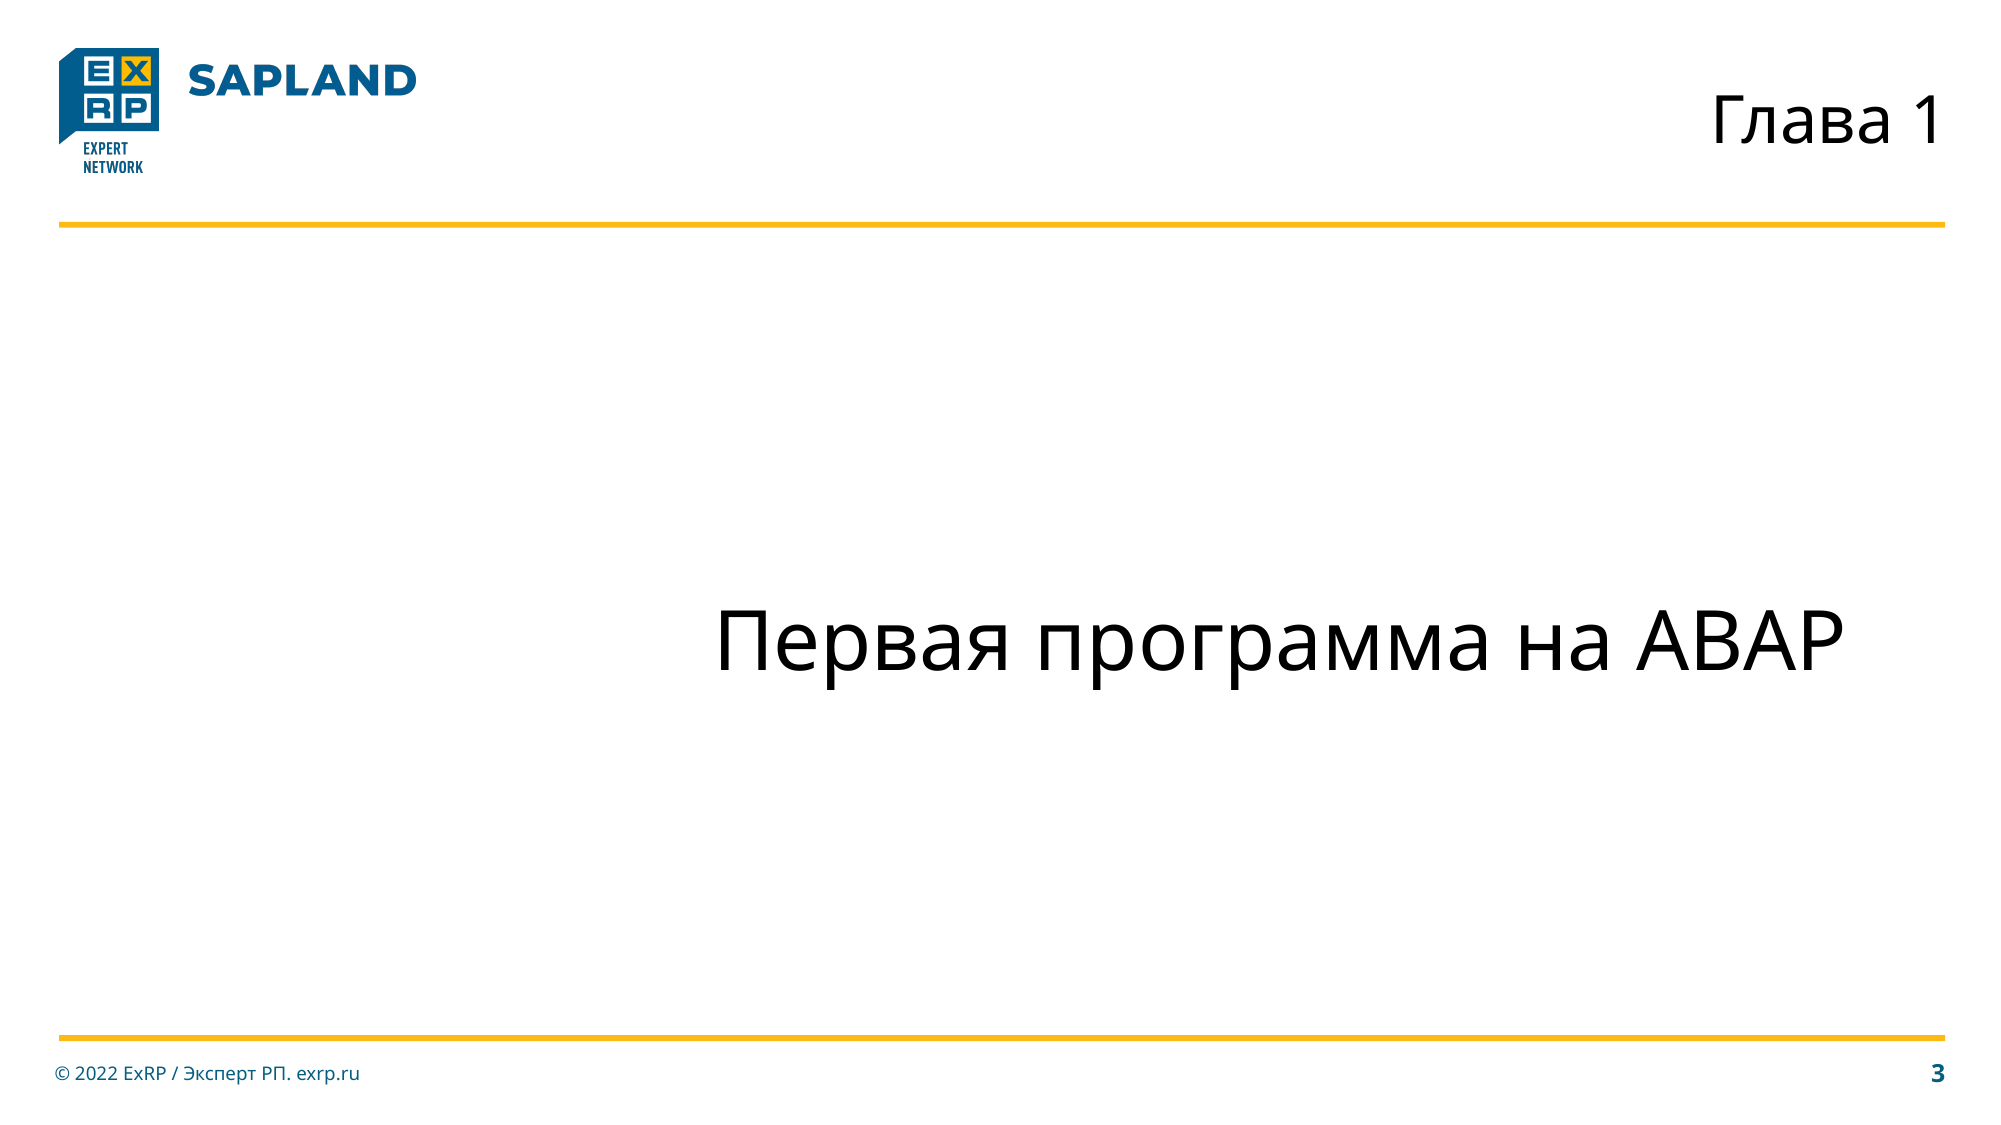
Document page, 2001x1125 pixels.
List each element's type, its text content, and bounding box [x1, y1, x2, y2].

picture [59, 48, 74, 60]
picture [59, 132, 159, 173]
picture [104, 163, 108, 173]
slide_number 3 [1862, 1044, 1961, 1105]
picture [85, 57, 113, 85]
subtitle Первая программа на ABAP [176, 536, 1863, 684]
picture [189, 64, 416, 96]
title Глава 1 [1548, 27, 2000, 224]
footer © 2022 ExRP / Эксперт РП. exrp.ru [39, 1042, 468, 1103]
picture [122, 94, 150, 122]
picture [122, 57, 150, 85]
picture [85, 94, 113, 122]
